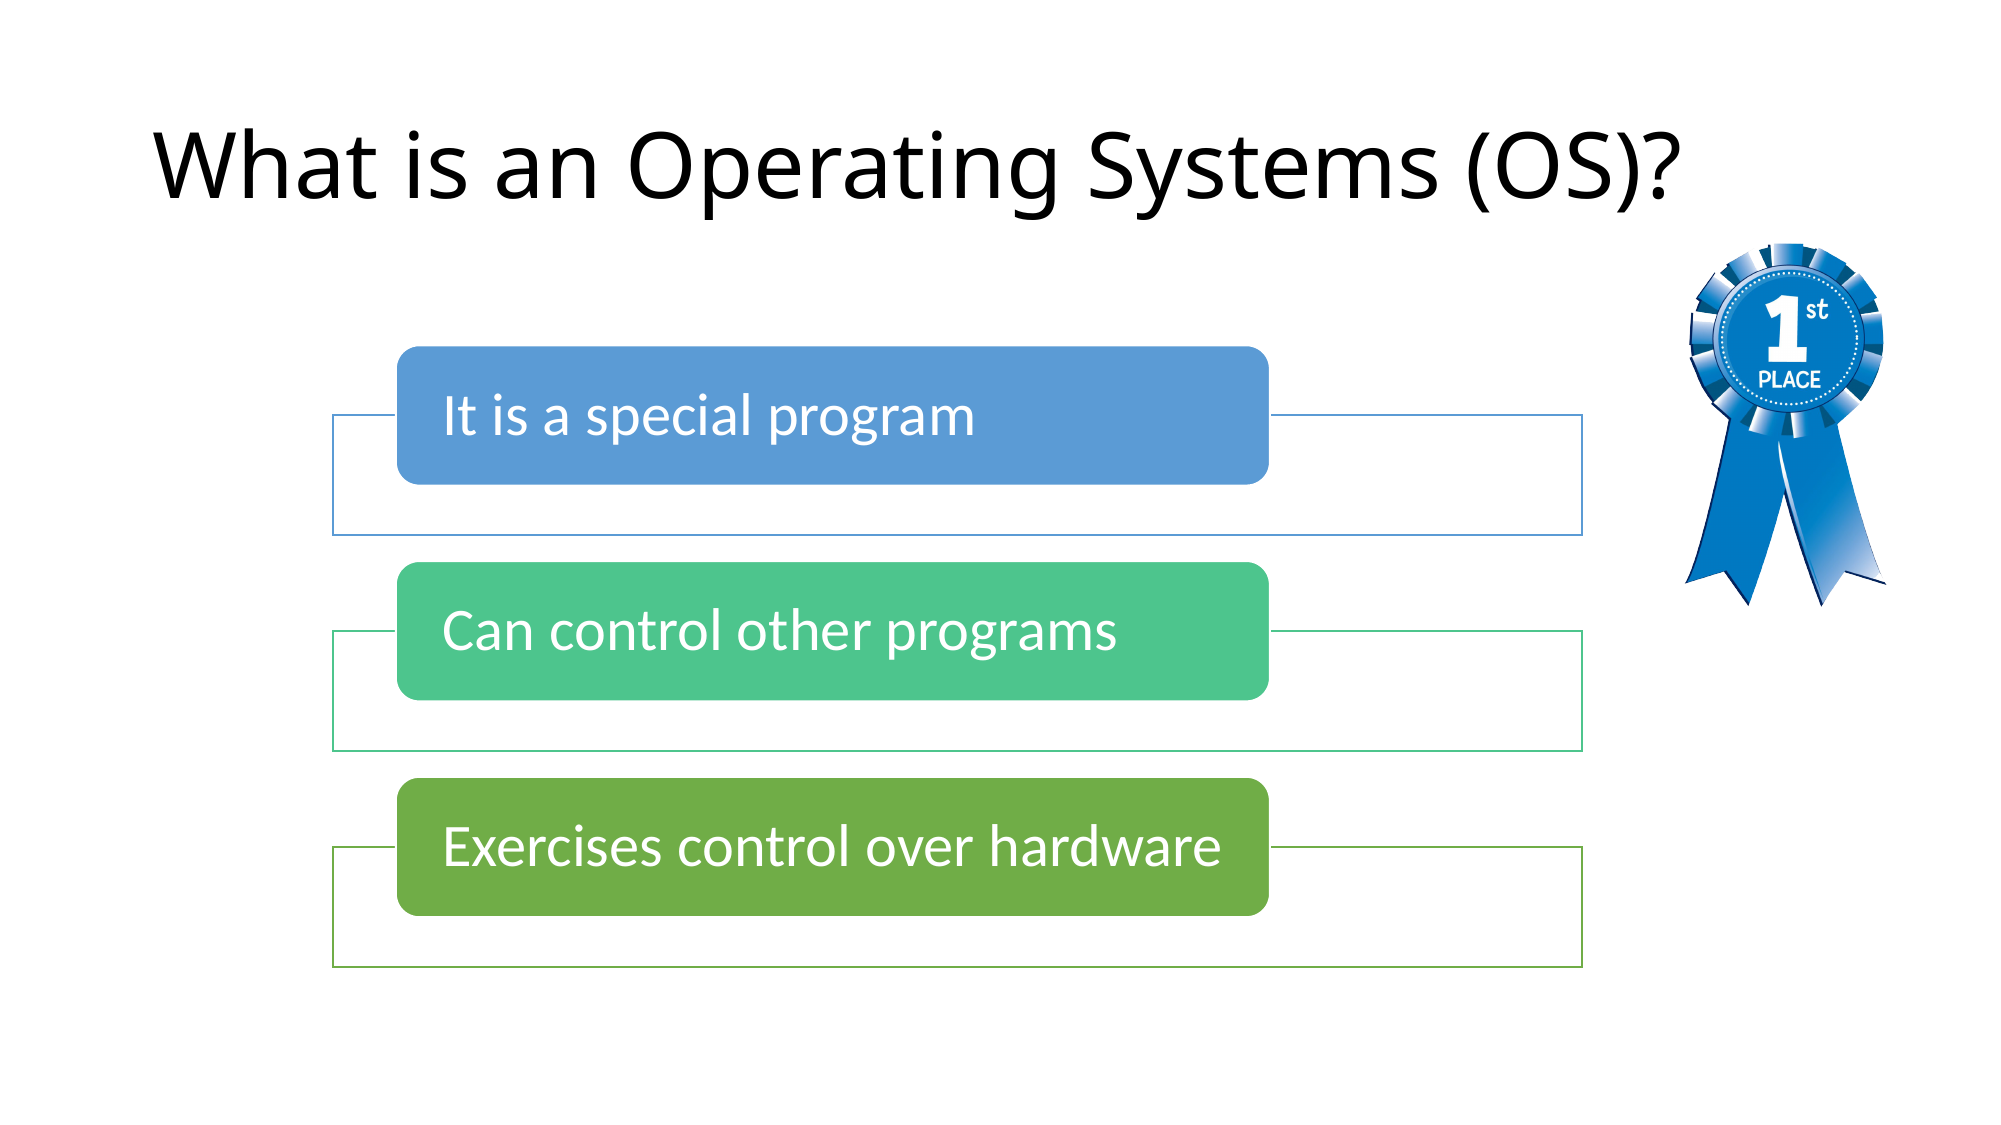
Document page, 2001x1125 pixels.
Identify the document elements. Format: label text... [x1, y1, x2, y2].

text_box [333, 305, 1583, 1007]
title What is an Operating Systems (OS)? [137, 59, 1863, 278]
picture [1666, 231, 1905, 618]
